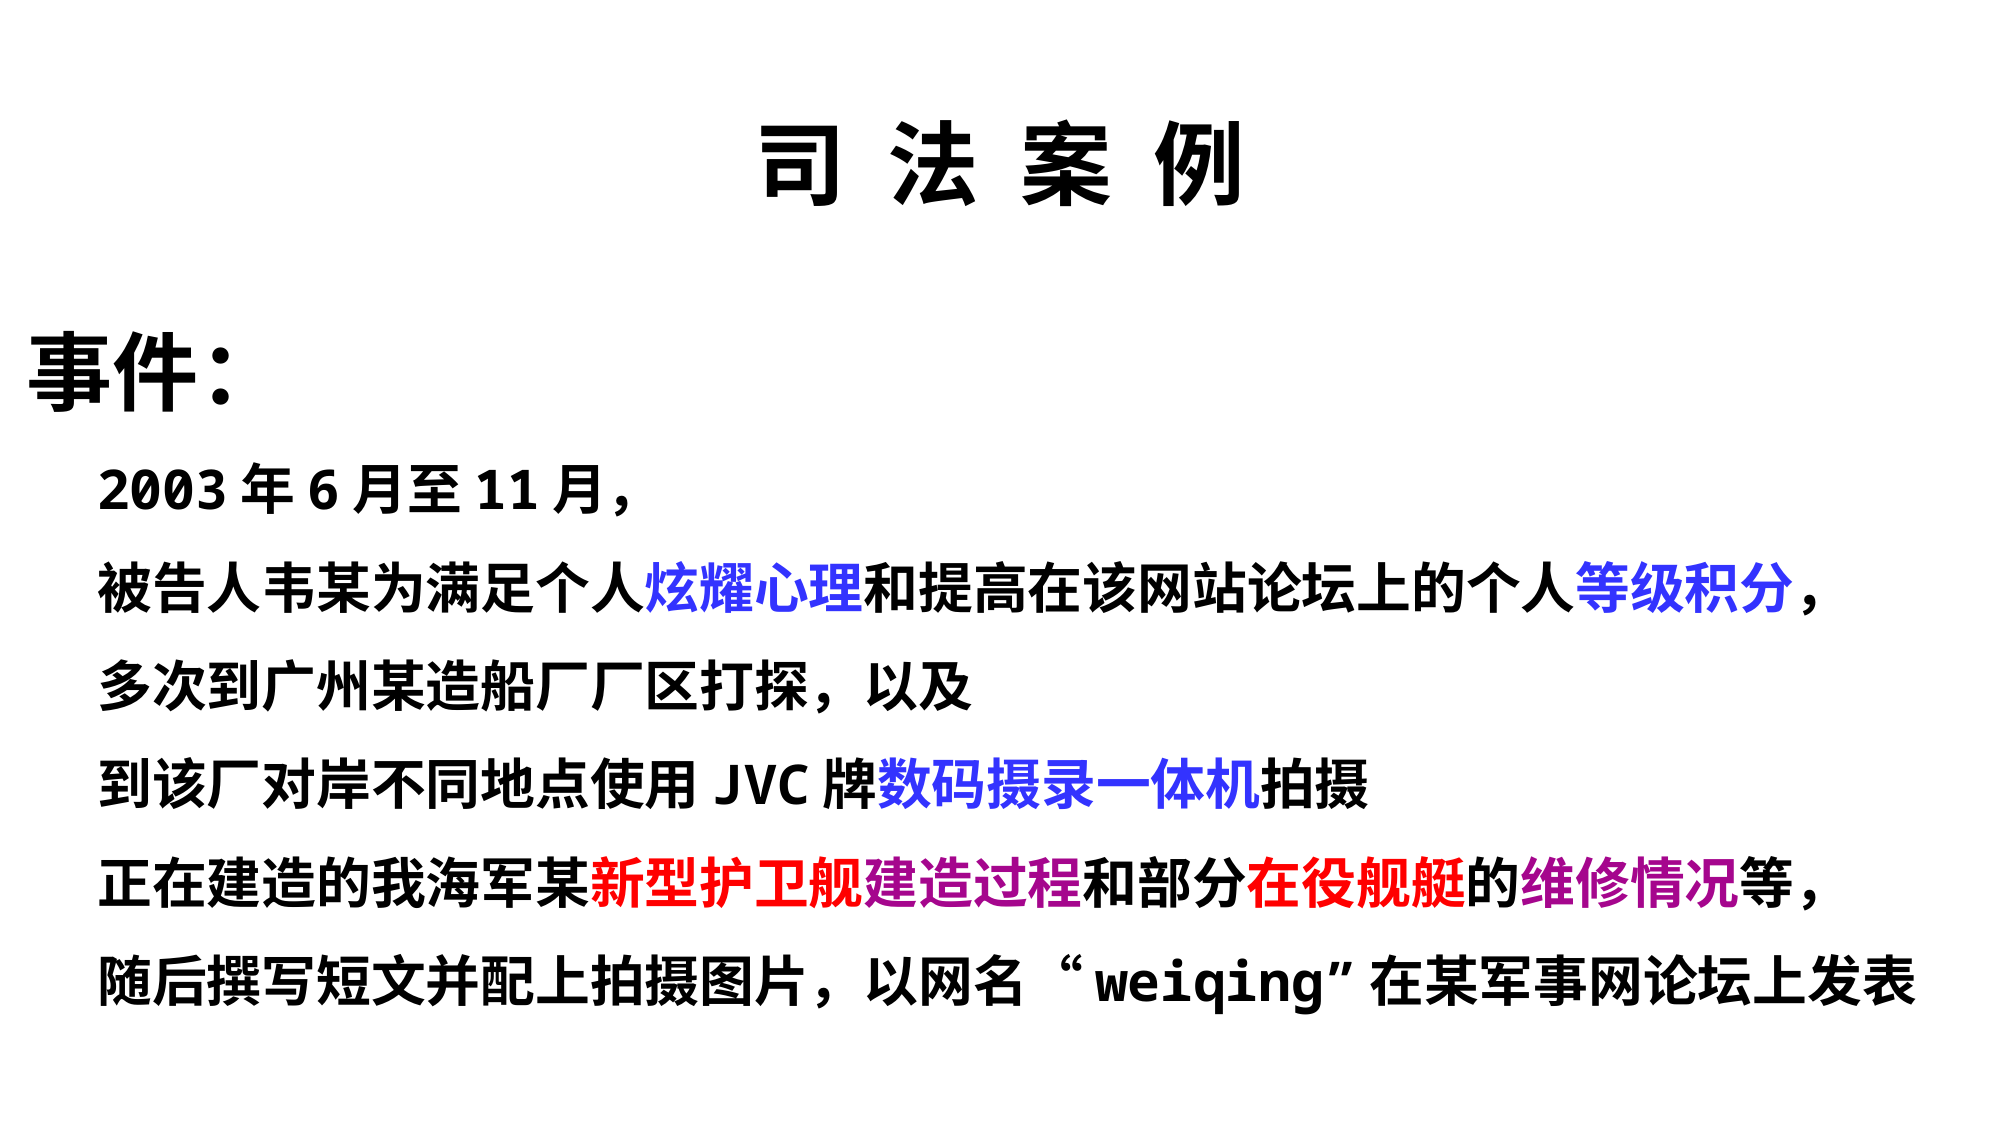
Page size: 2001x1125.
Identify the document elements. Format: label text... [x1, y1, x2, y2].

list 事件： 2003年6月至11月， 被告人韦某为满足个人炫耀心理和提高在该网站论坛上的个人等级积分， 多次到广州某造船厂厂区打探，以及 到该厂对岸不同地点使用JVC牌数码摄录一体机拍摄 正在建造的我海军某新型护卫舰建造过程和部分在役舰艇的维修情况等， 随后撰写短文并配上拍摄图片，以网名“weiqing”在某军事网论坛上发表 [11, 259, 2000, 1035]
title 司 法 案 例 [137, 59, 1863, 259]
